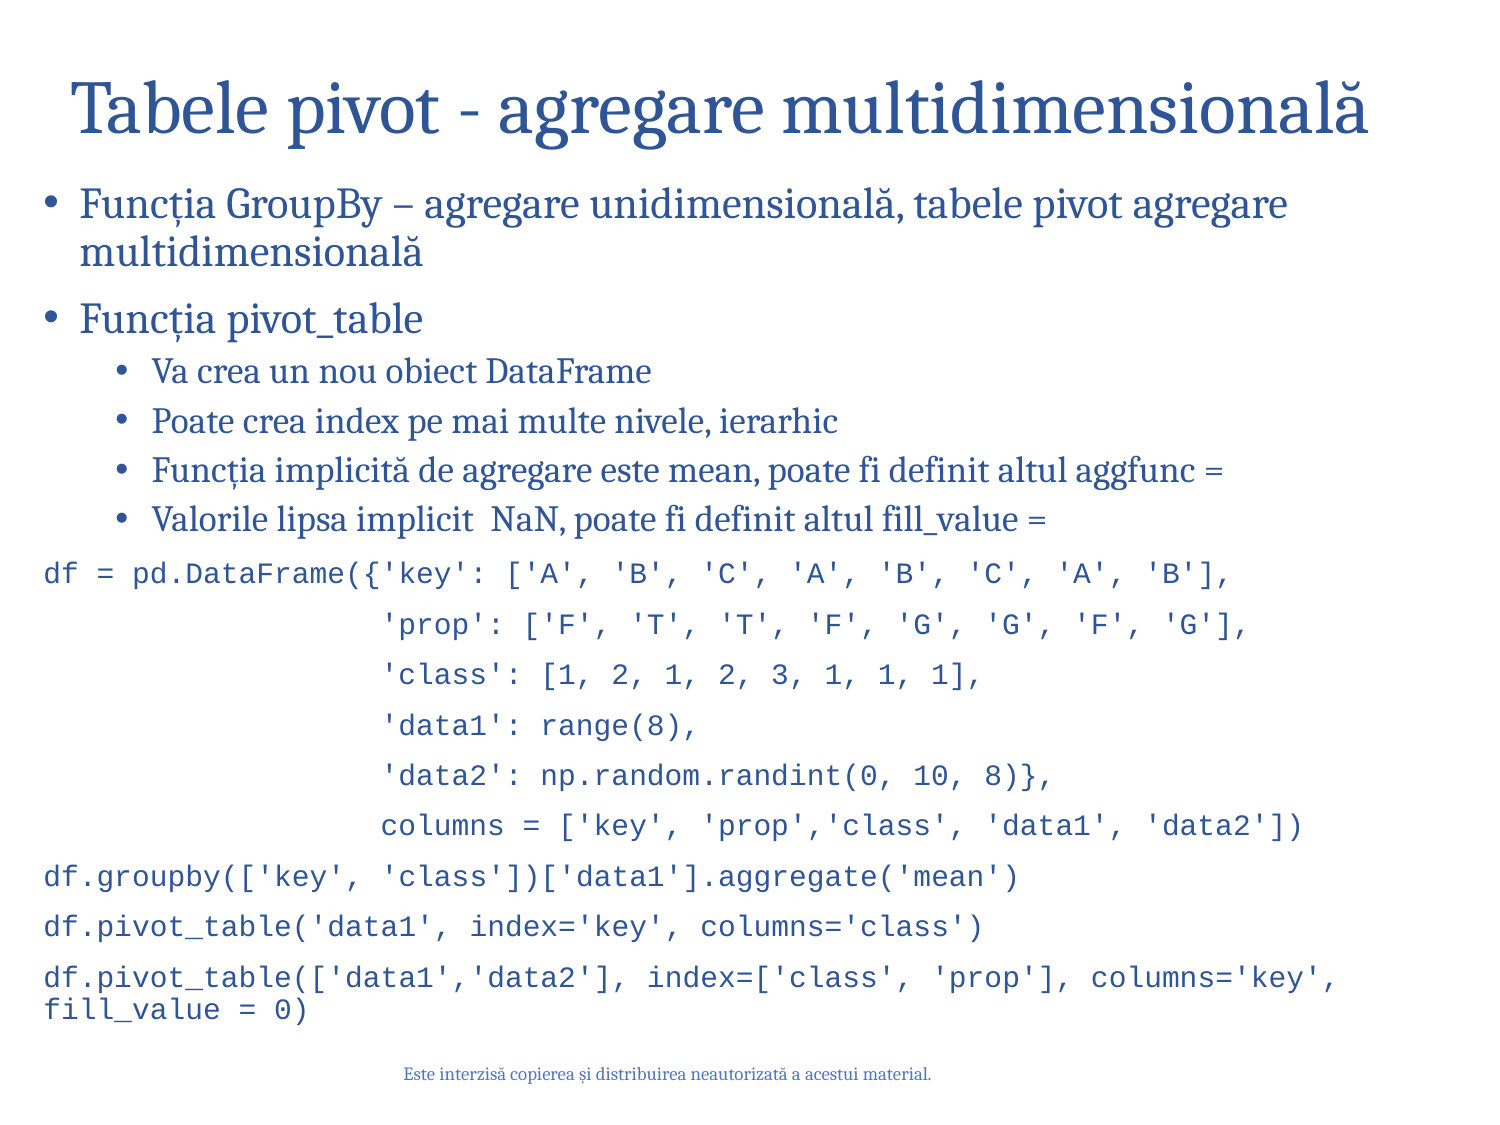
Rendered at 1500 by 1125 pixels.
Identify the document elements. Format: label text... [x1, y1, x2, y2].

list Funcția GroupBy – agregare unidimensională, tabele pivot agregare multidimensională Funcția pivot_table Va crea un nou obiect DataFrame Poate crea index pe mai multe nivele, ierarhic Funcția implicită de agregare este mean, poate fi definit altul aggfunc = Valorile lipsa implicit NaN, poate fi definit altul fill_value = df = pd.DataFrame({'key': ['A', 'B', 'C', 'A', 'B', 'C', 'A', 'B'], 'prop': ['F', 'T', 'T', 'F', 'G', 'G', 'F', 'G'], 'class': [1, 2, 1, 2, 3, 1, 1, 1], 'data1': range(8), 'data2': np.random.randint(0, 10, 8)}, columns = ['key', 'prop','class', 'data1', 'data2']) df.groupby(['key', 'class'])['data1'].aggregate('mean') df.pivot_table('data1', index='key', columns='class') df.pivot_table(['data1','data2'], index=['class', 'prop'], columns='key', fill_value = 0) [28, 172, 1500, 1039]
title Tabele pivot - agregare multidimensională [55, 22, 1443, 172]
